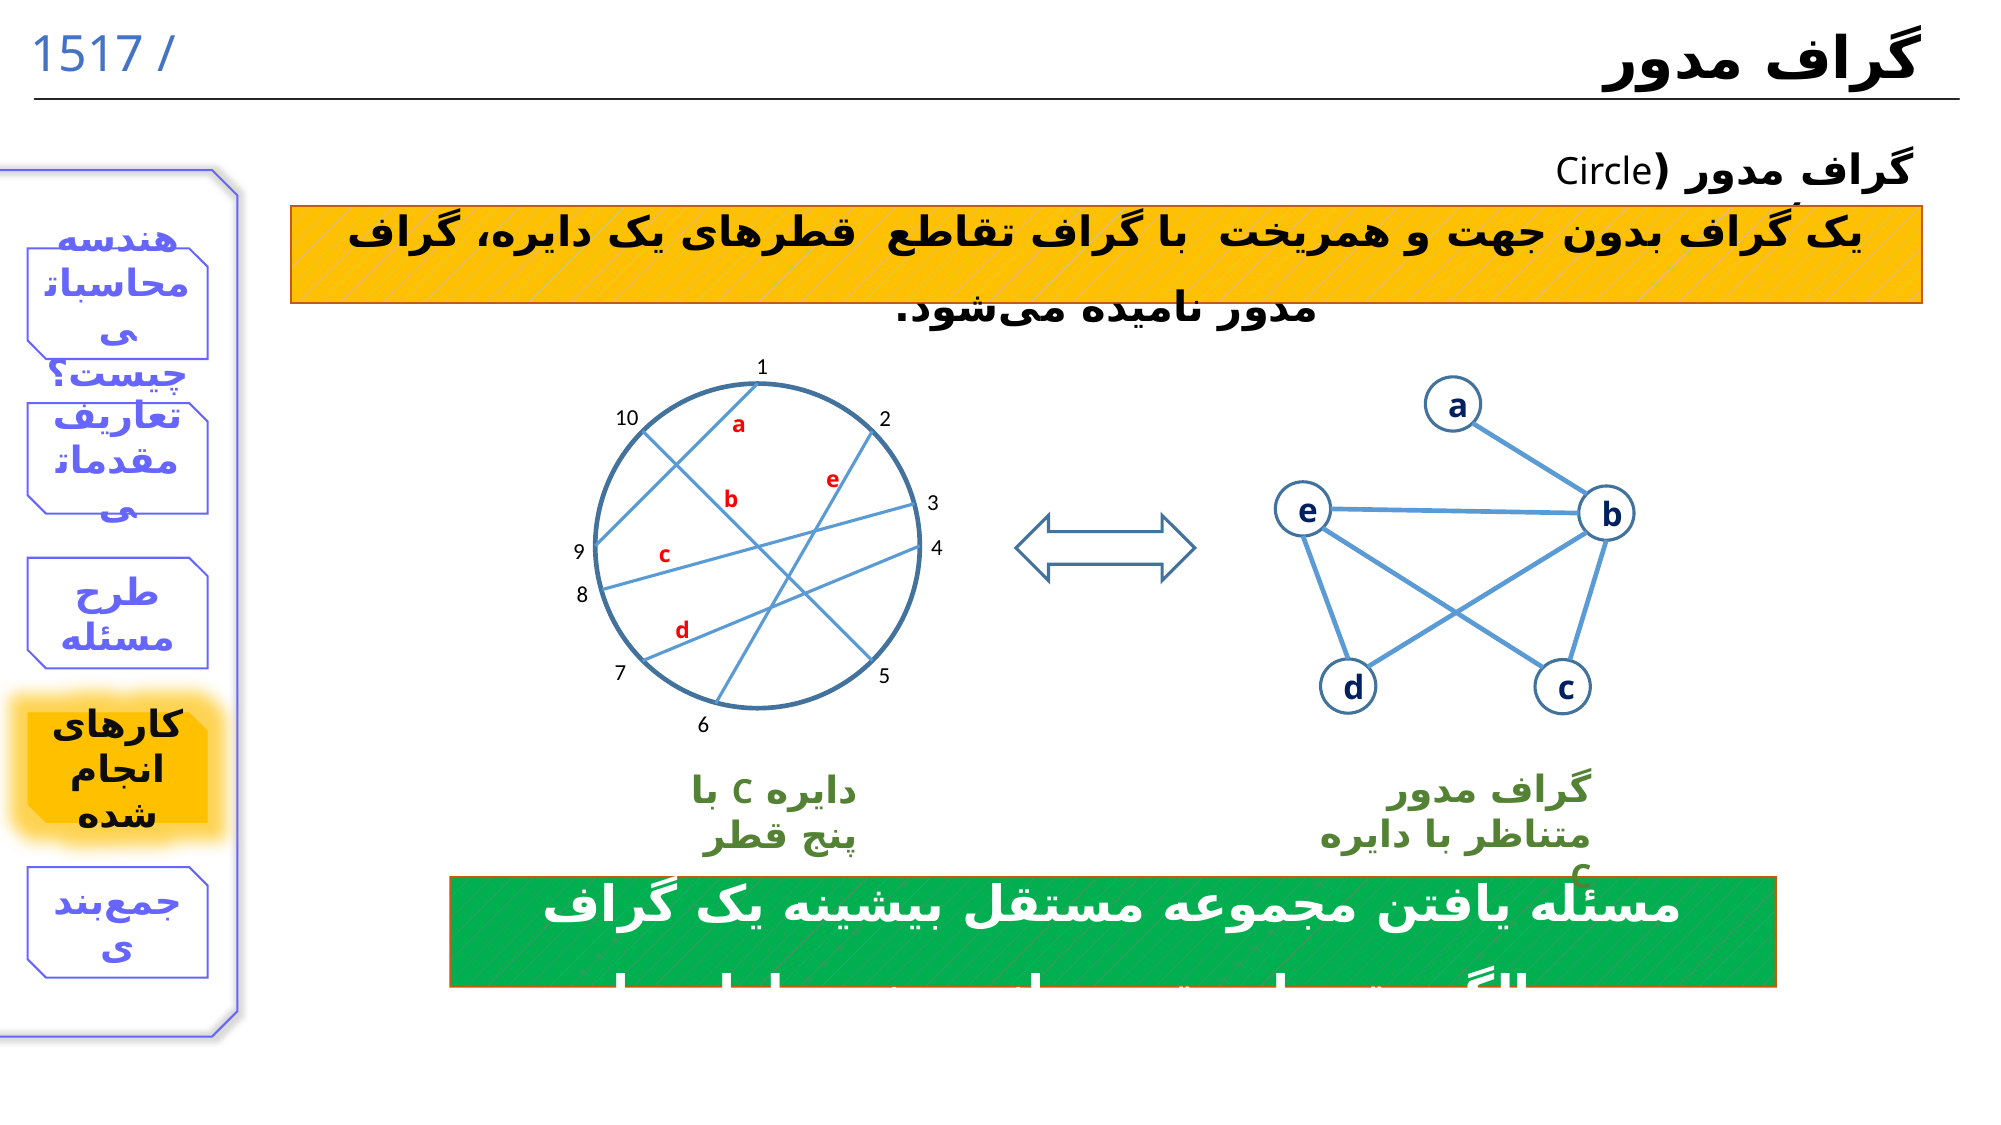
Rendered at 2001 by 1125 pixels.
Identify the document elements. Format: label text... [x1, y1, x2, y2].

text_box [573, 349, 1635, 820]
text_box یک گراف بدون جهت و همریخت با گراف تقاطع قطرهای یک دایره، گراف مدور نامیده می‌شود. [290, 205, 1923, 304]
list گراف مدور [291, 20, 1937, 88]
text_box مسئله یافتن مجموعه مستقل بیشینه یک گراف مدور، الگوریتم با مرتبه زمانی چندجمله‌ای دارد. [449, 876, 1777, 988]
text_box گراف مدور (Circle Graph) [1407, 135, 1929, 251]
